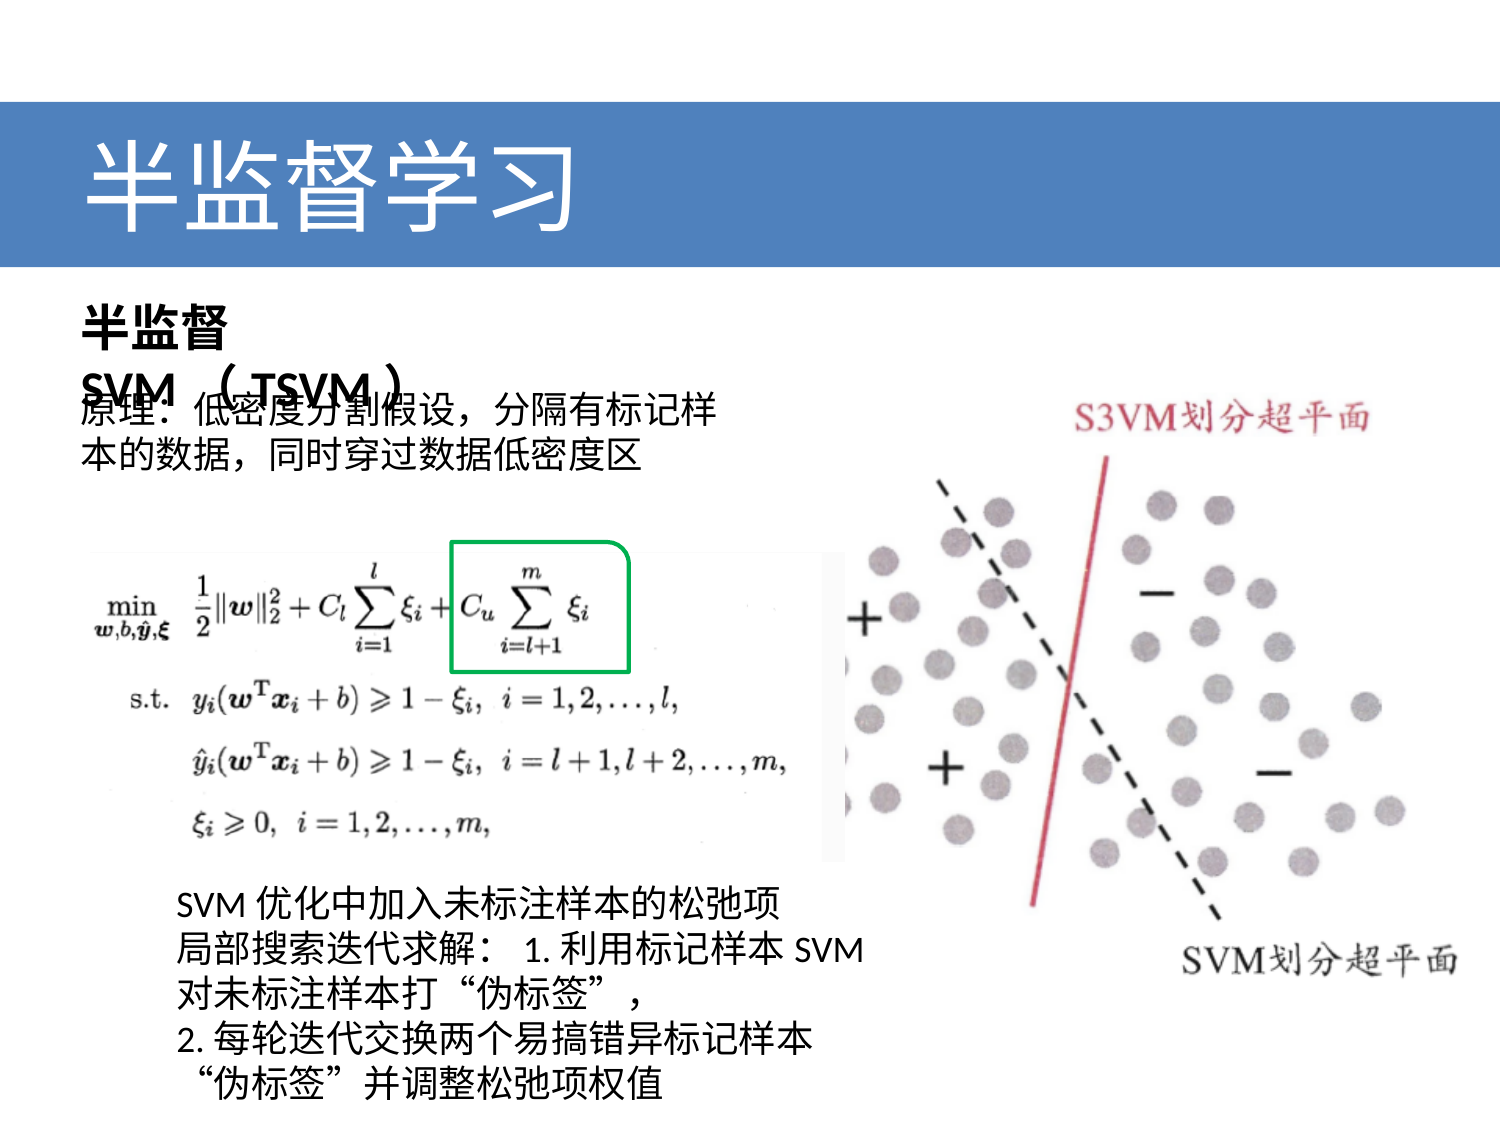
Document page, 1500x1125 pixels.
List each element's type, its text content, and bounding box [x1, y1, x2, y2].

text_box 半监督SVM（TSVM） [65, 288, 552, 379]
text_box SVM优化中加入未标注样本的松弛项 局部搜索迭代求解：1.利用标记样本SVM对未标注样本打“伪标签”， 2.每轮迭代交换两个易搞错异标记样本“伪标签”并调整松弛项权值 [161, 872, 887, 1112]
text_box [449, 539, 628, 551]
title 半监督学习 [0, 101, 1500, 268]
picture [89, 378, 1466, 984]
text_box 原理：低密度分割假设，分隔有标记样本的数据，同时穿过数据低密度区 [65, 379, 740, 484]
